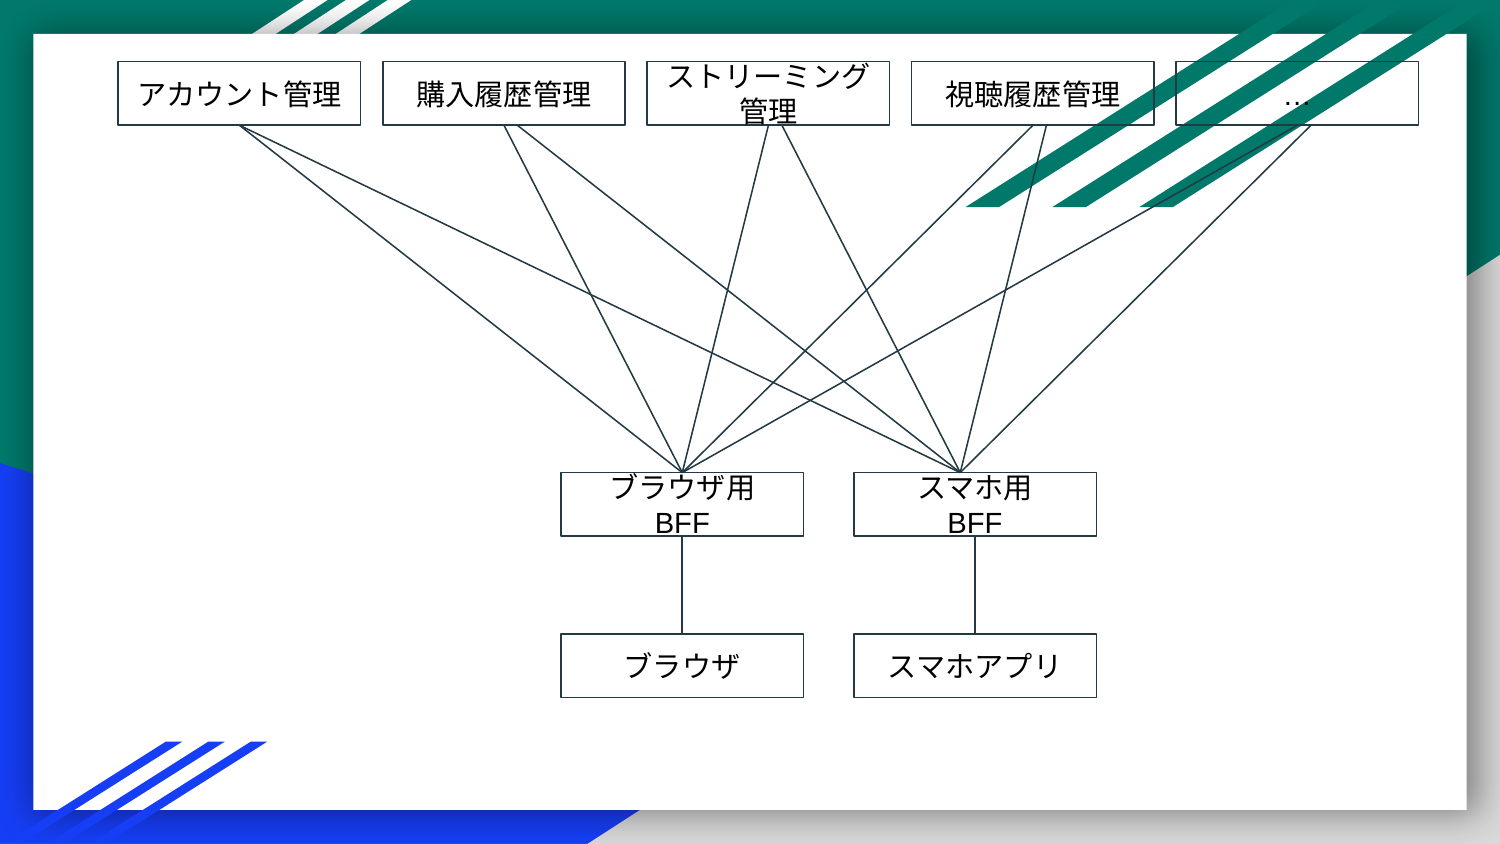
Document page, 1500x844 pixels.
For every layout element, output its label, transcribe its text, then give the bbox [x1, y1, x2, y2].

text_box ストリーミング管理 [647, 61, 890, 121]
text_box ブラウザ用 BFF [561, 482, 804, 537]
text_box 視聴履歴管理 [911, 61, 1155, 122]
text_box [962, 124, 1312, 473]
text_box ブラウザ [561, 634, 804, 698]
text_box 購入履歴管理 [382, 61, 626, 122]
text_box スマホアプリ [853, 634, 1097, 698]
text_box アカウント管理 [118, 61, 361, 126]
text_box スマホ用 BFF [853, 481, 1097, 537]
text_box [239, 124, 961, 473]
text_box … [1176, 61, 1419, 126]
